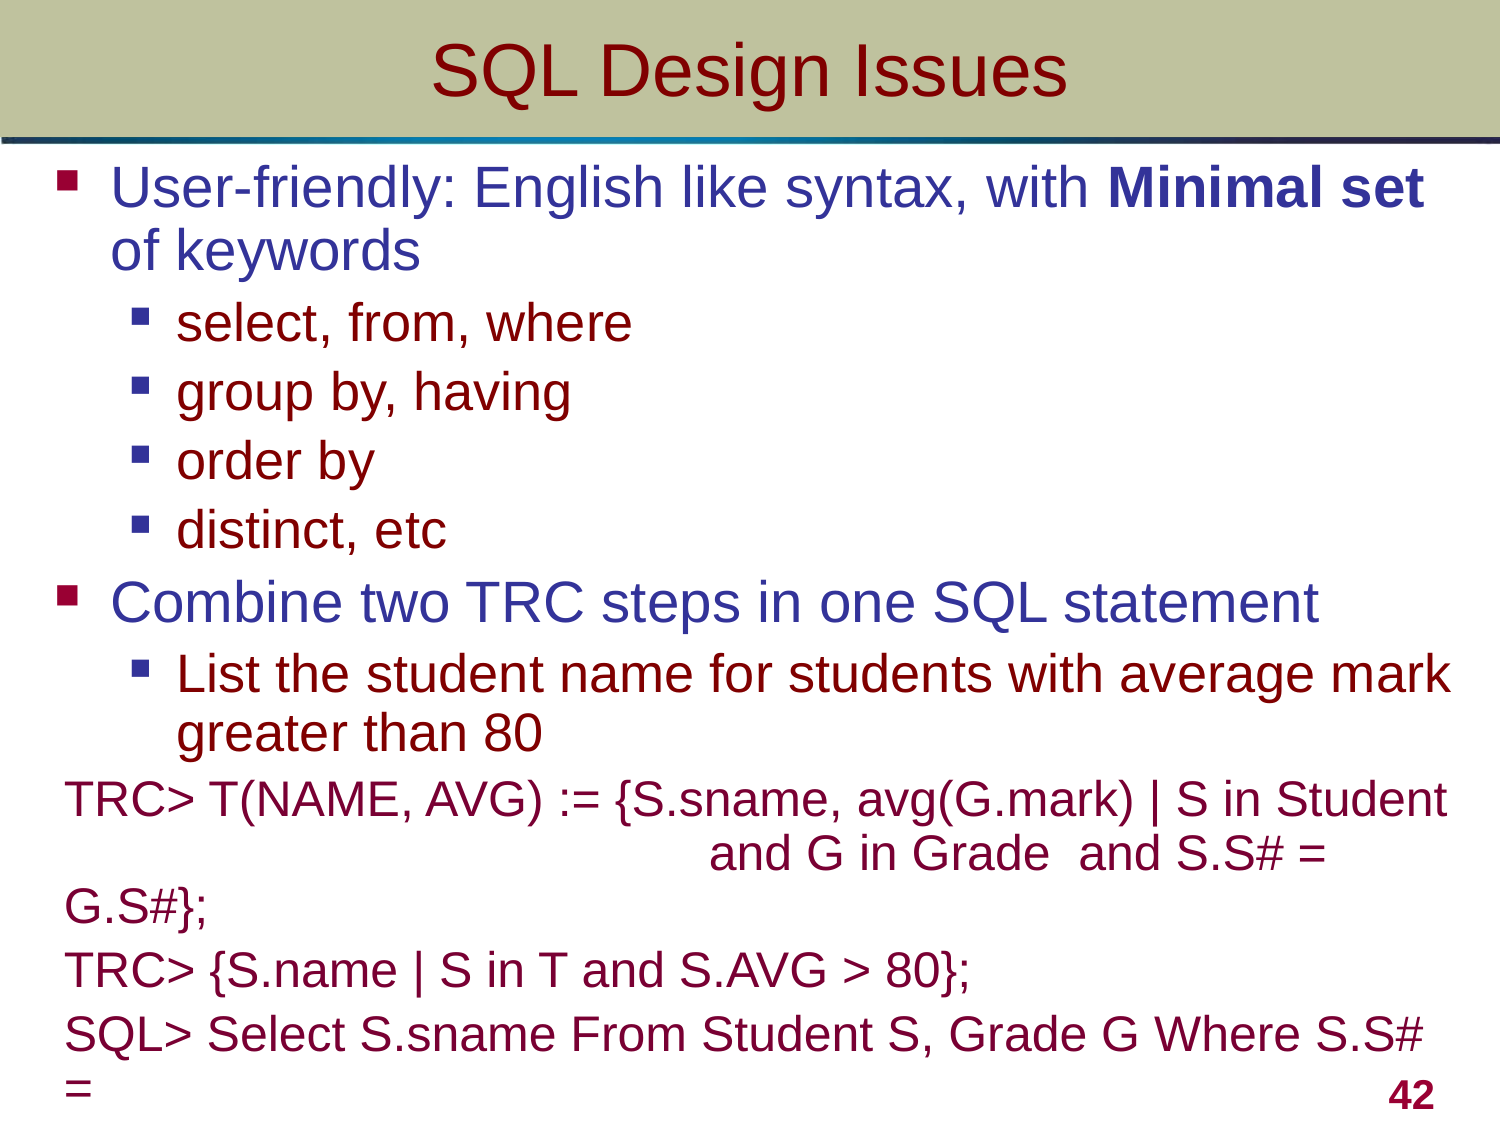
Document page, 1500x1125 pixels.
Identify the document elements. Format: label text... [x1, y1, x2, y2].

picture [0, 138, 1500, 145]
slide_number 42 [1137, 1049, 1451, 1125]
list User-friendly: English like syntax, with Minimal set of keywords select, from, where group by, having order by distinct, etc Combine two TRC steps in one SQL statement List the student name for students with average mark greater than 80 TRC> T(NAME, AVG) := {S.sname, avg(G.mark) | S in Student and G in Grade and S.S# = G.S#}; TRC> {S.name | S in T and S.AVG > 80}; SQL> Select S.sname From Student S, Grade G Where S.S# = G.S# Group by S.sname Having avg(G.Mark) > 80; [39, 149, 1463, 1087]
title SQL Design Issues [0, 0, 1500, 138]
